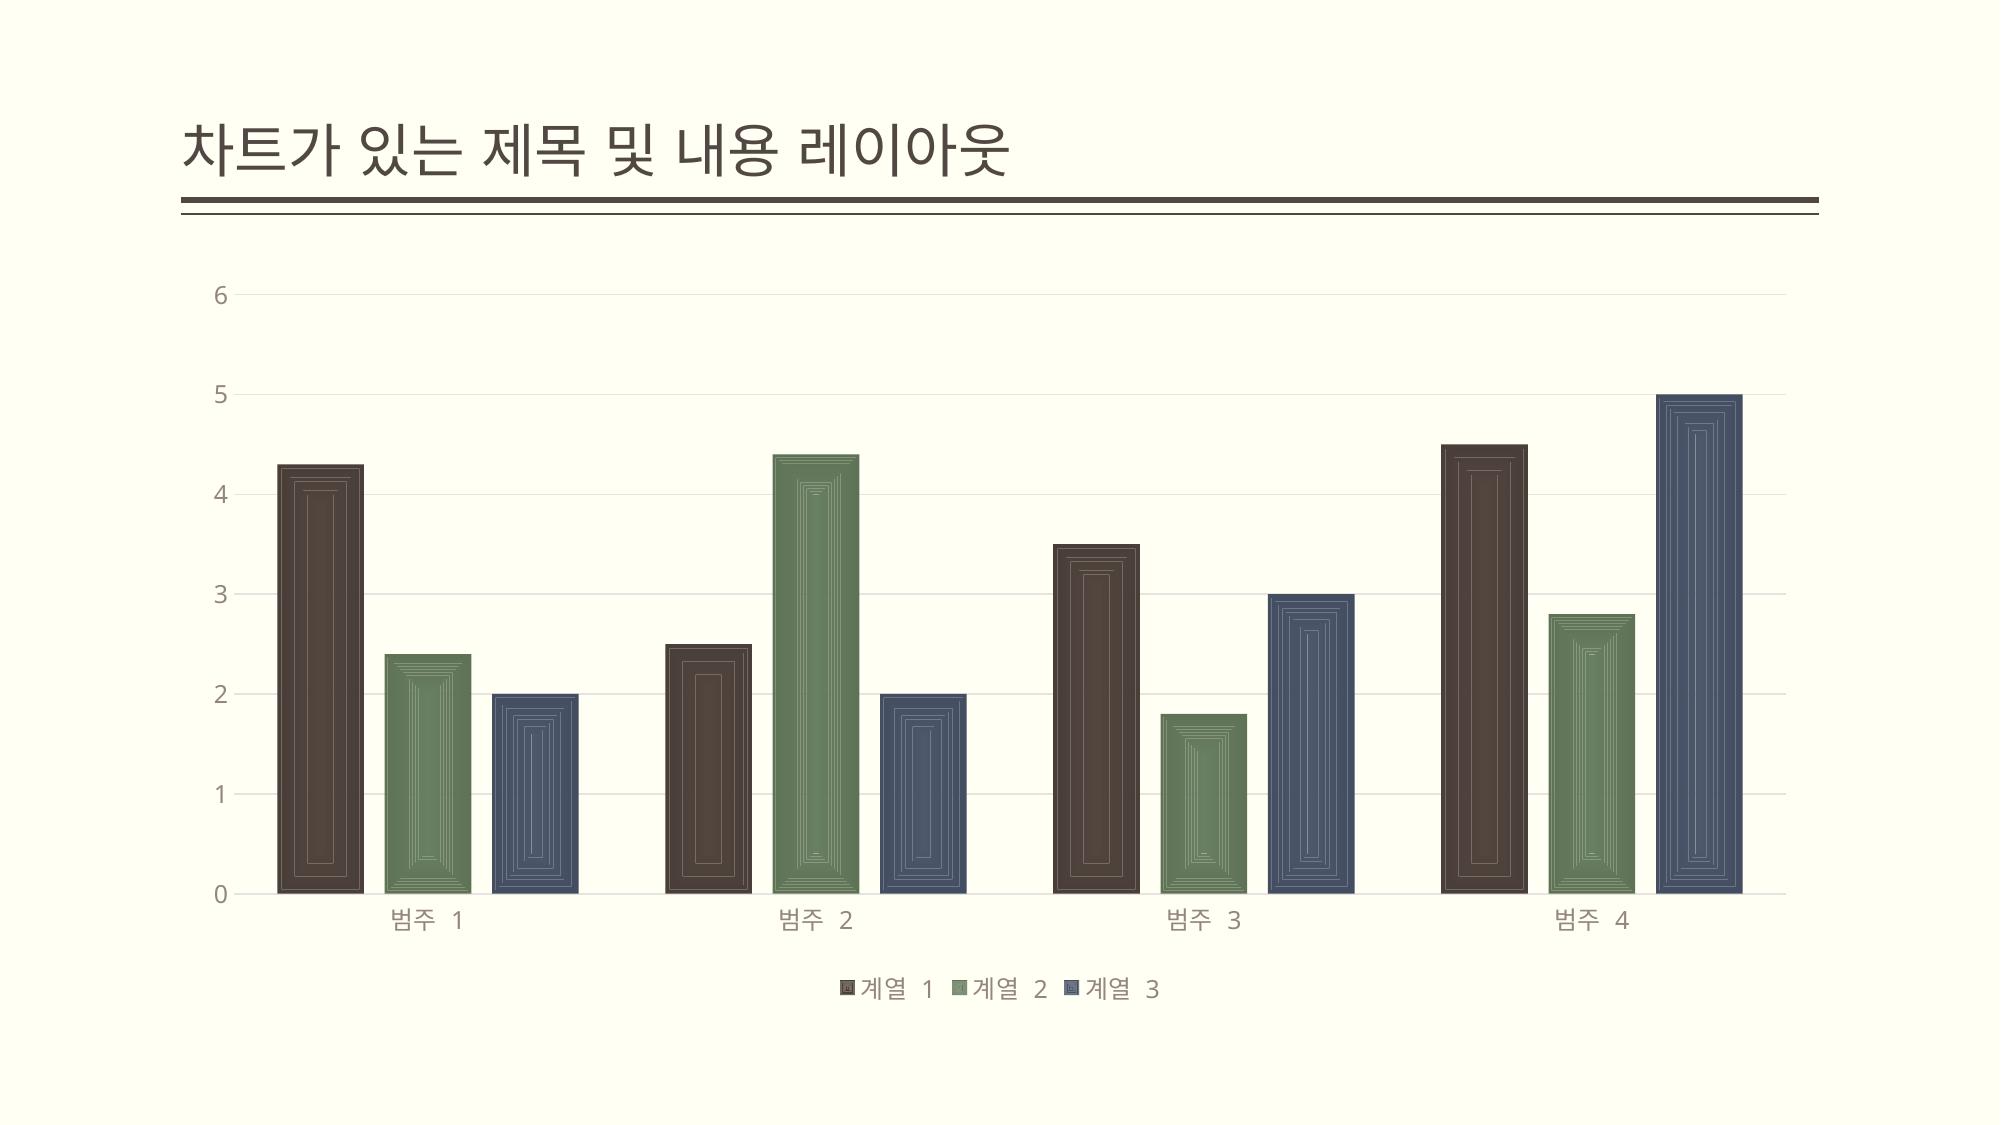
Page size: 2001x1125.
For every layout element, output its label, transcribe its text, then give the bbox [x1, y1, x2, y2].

chart [181, 262, 1819, 1013]
title 차트가 있는 제목 및 내용 레이아웃 [181, 12, 1819, 193]
